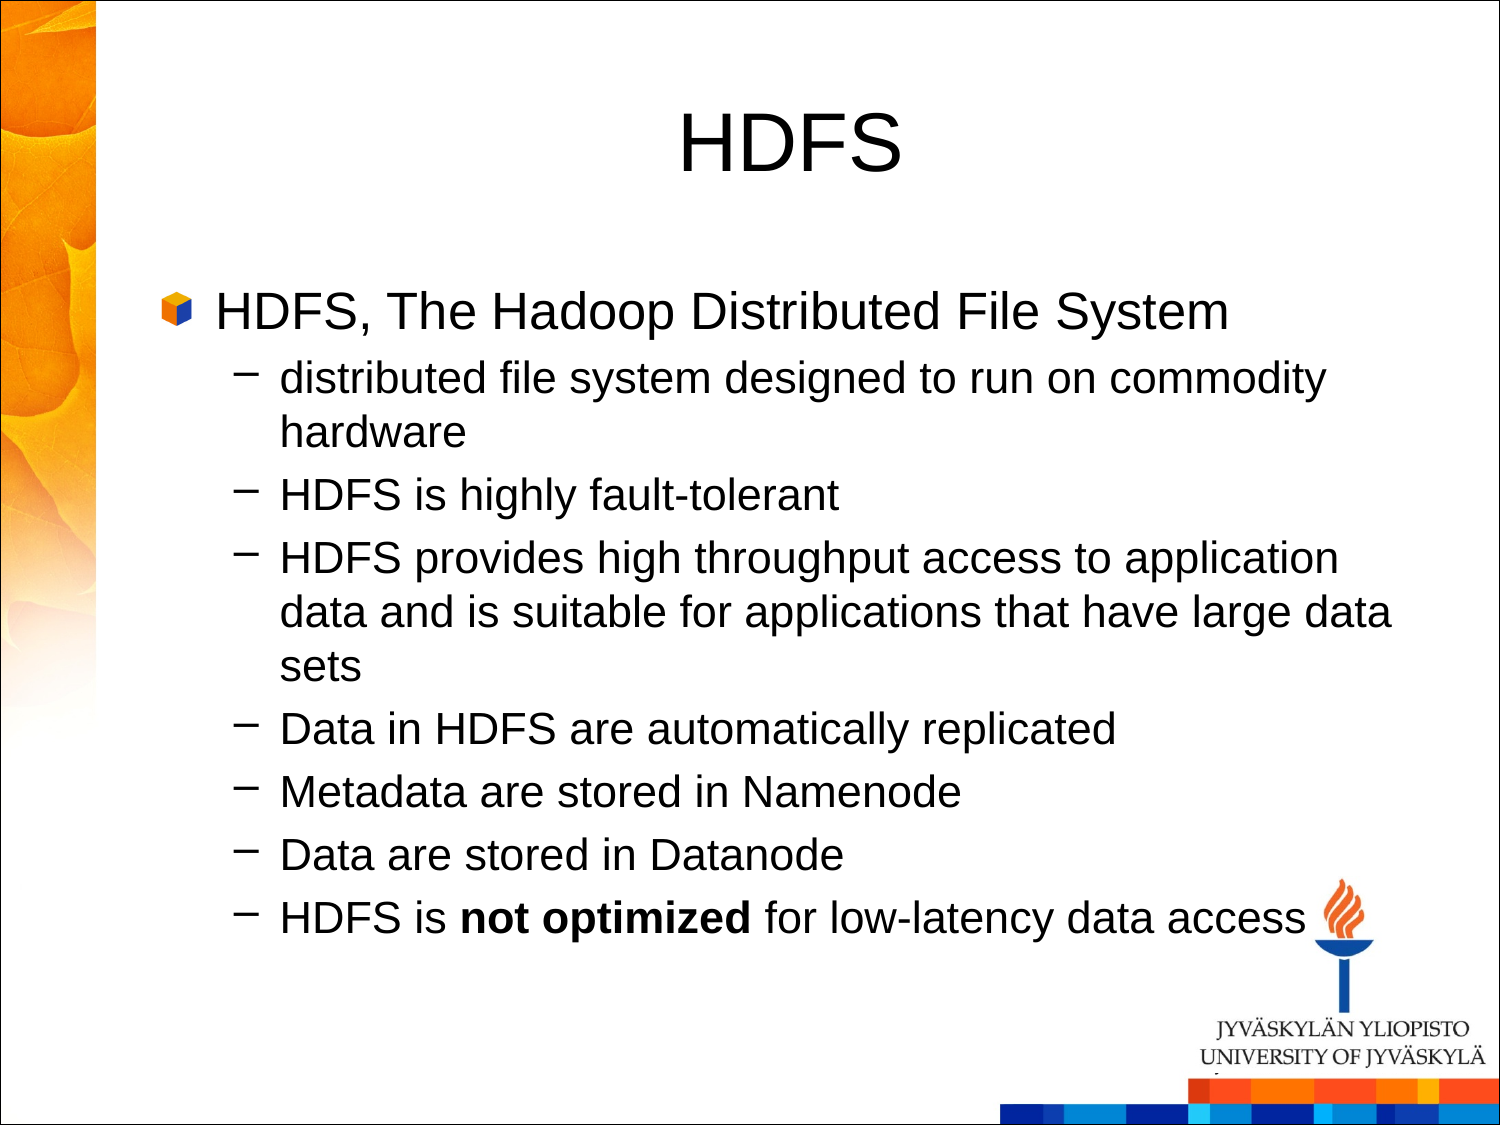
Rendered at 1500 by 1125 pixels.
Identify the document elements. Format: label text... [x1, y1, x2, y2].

title HDFS [145, 44, 1436, 232]
list HDFS, The Hadoop Distributed File System distributed file system designed to run on commodity hardware HDFS is highly fault-tolerant HDFS provides high throughput access to application data and is suitable for applications that have large data sets Data in HDFS are automatically replicated Metadata are stored in Namenode Data are stored in Datanode HDFS is not optimized for low-latency data access [145, 269, 1436, 953]
picture [1, 1, 1499, 1124]
